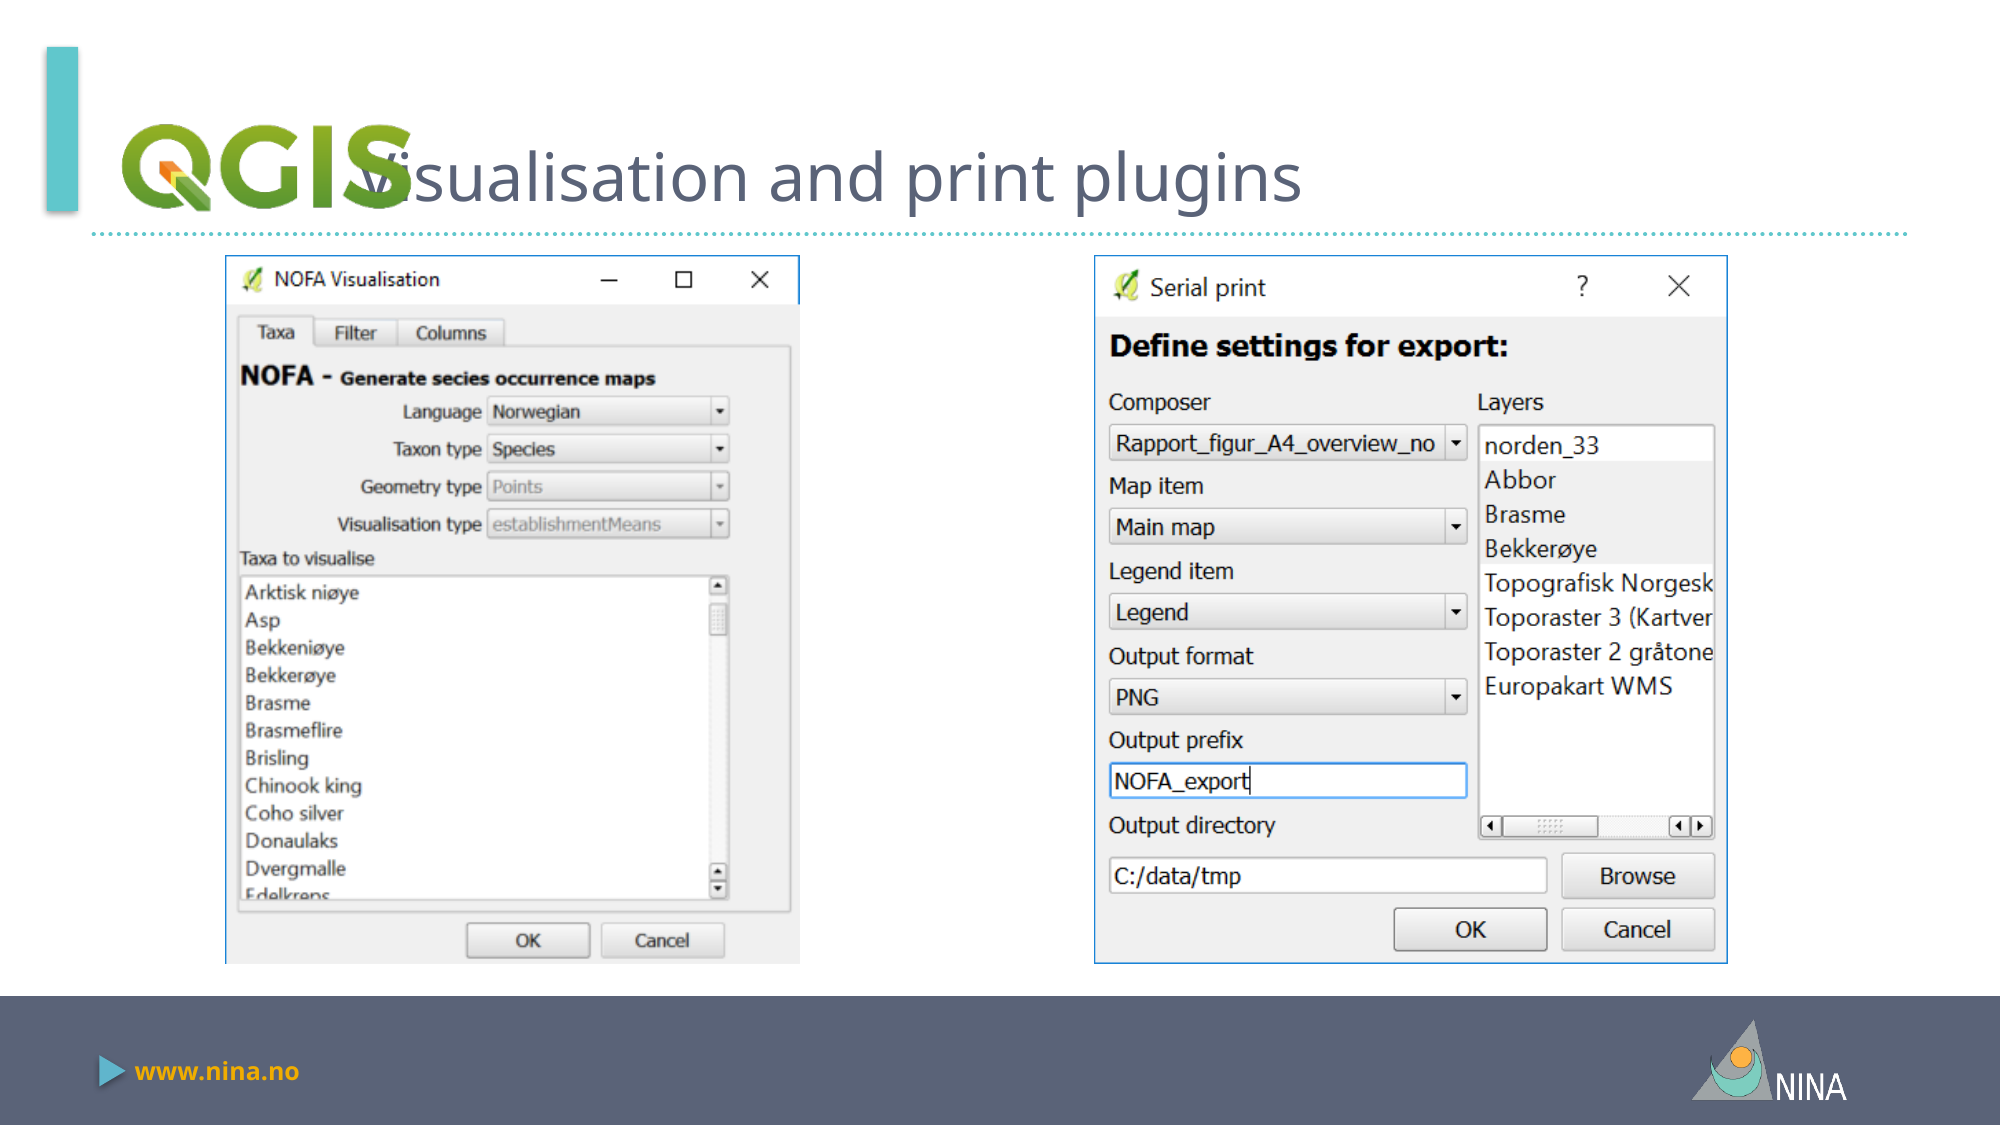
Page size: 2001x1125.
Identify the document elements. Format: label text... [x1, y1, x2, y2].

picture [58, 67, 800, 965]
picture [1094, 255, 1728, 965]
picture [1687, 1019, 1849, 1102]
title Visualisation and print plugins [99, 35, 1900, 223]
